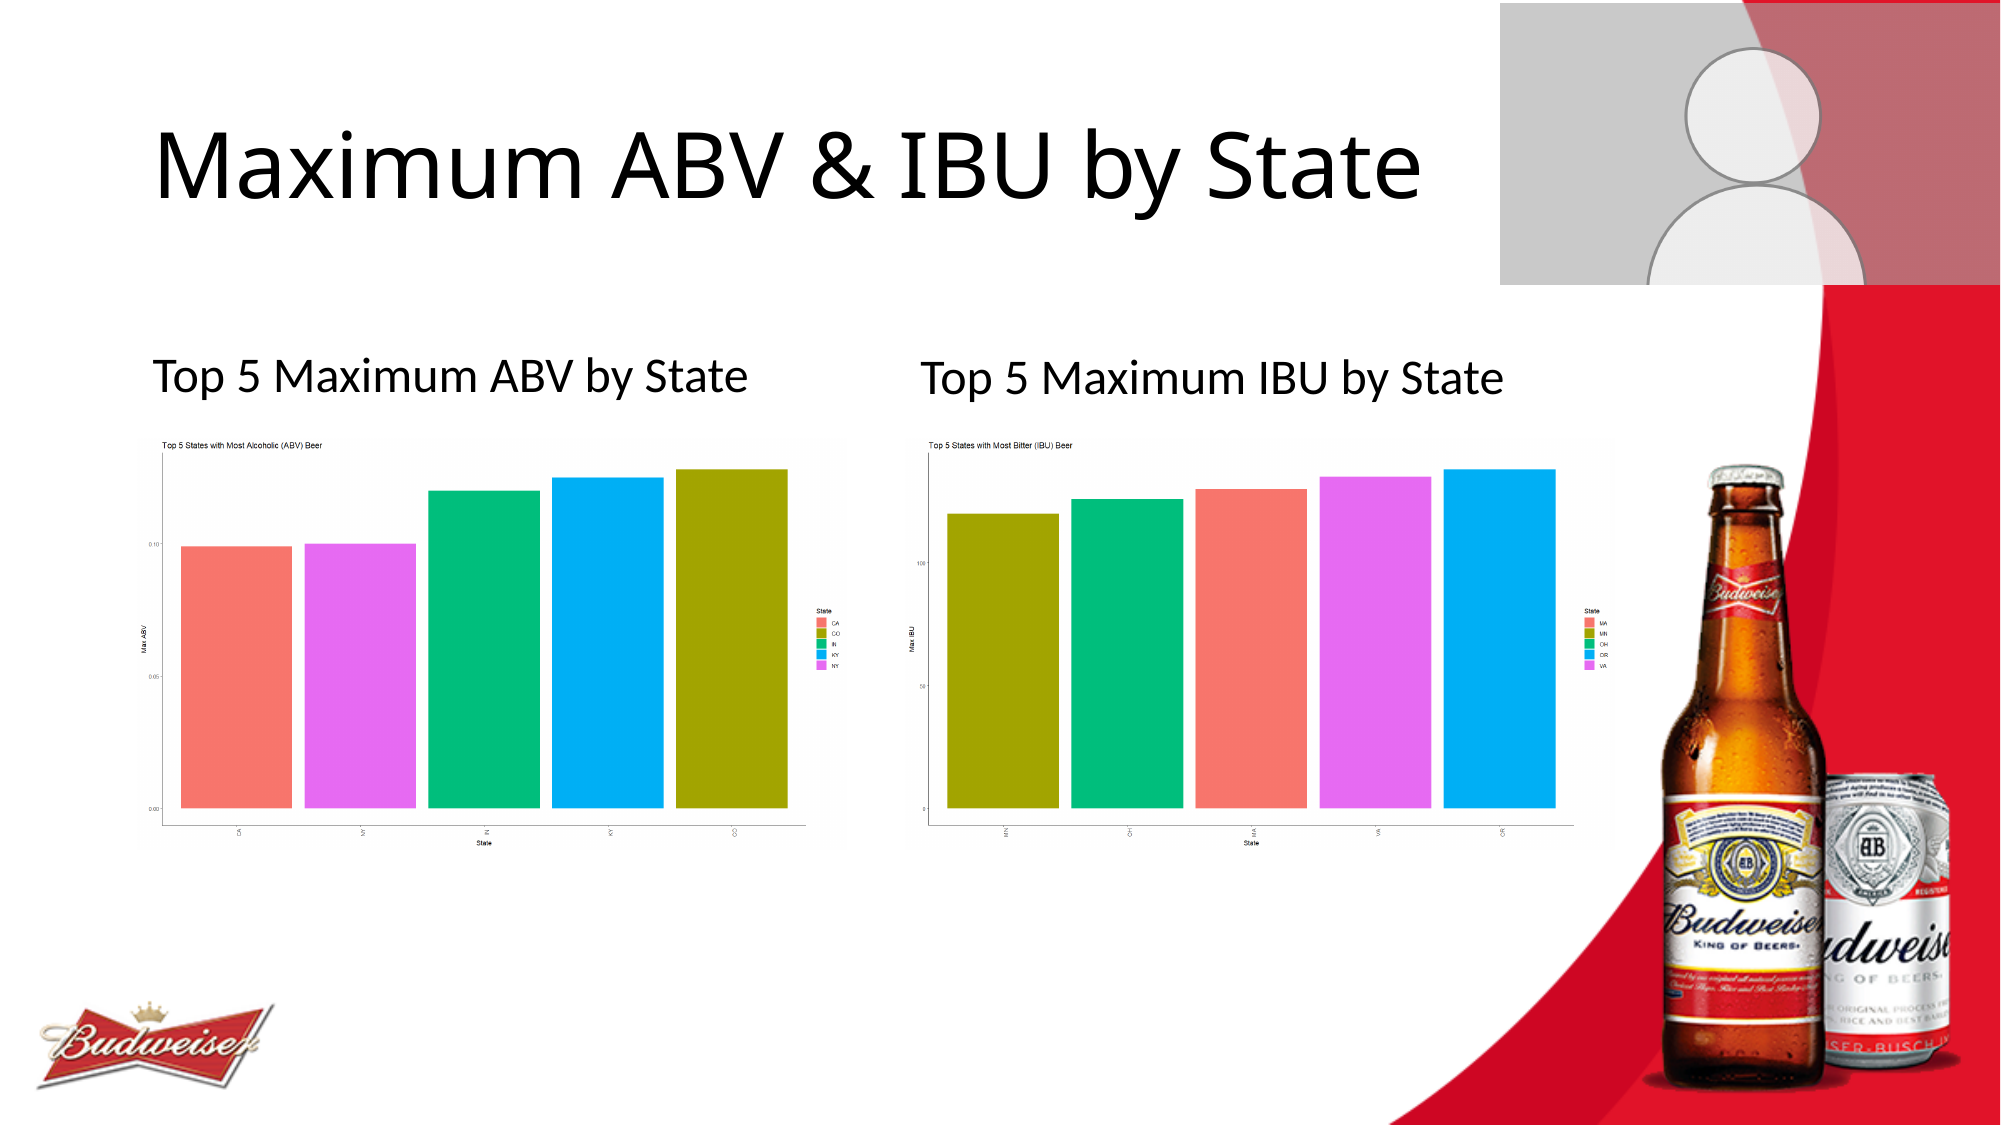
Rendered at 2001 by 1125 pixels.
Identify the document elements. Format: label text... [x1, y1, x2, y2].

title Maximum ABV & IBU by State [137, 59, 1499, 278]
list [137, 438, 847, 850]
list Top 5 Maximum IBU by State [905, 277, 1756, 413]
picture [0, 0, 2001, 1125]
list Top 5 Maximum ABV by State [137, 275, 803, 411]
